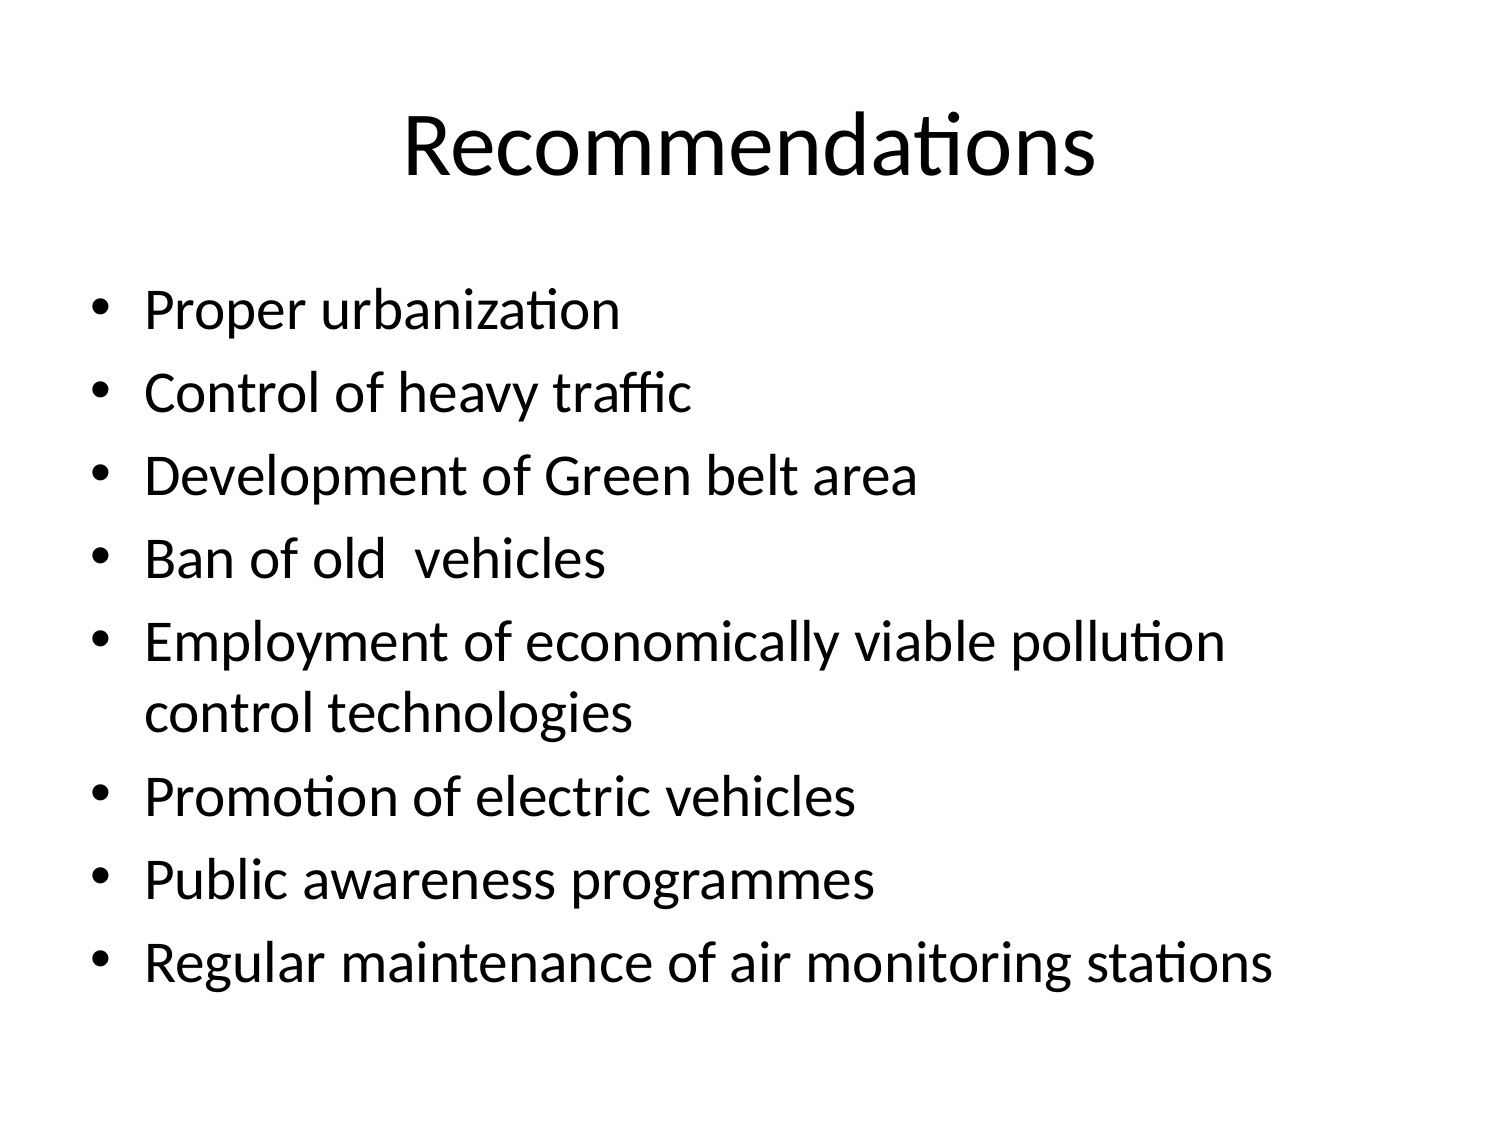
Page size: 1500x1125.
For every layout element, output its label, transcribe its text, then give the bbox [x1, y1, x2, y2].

title Recommendations [75, 45, 1425, 233]
list Proper urbanization Control of heavy traffic Development of Green belt area Ban of old vehicles Employment of economically viable pollution control technologies Promotion of electric vehicles Public awareness programmes Regular maintenance of air monitoring stations [75, 262, 1425, 1005]
